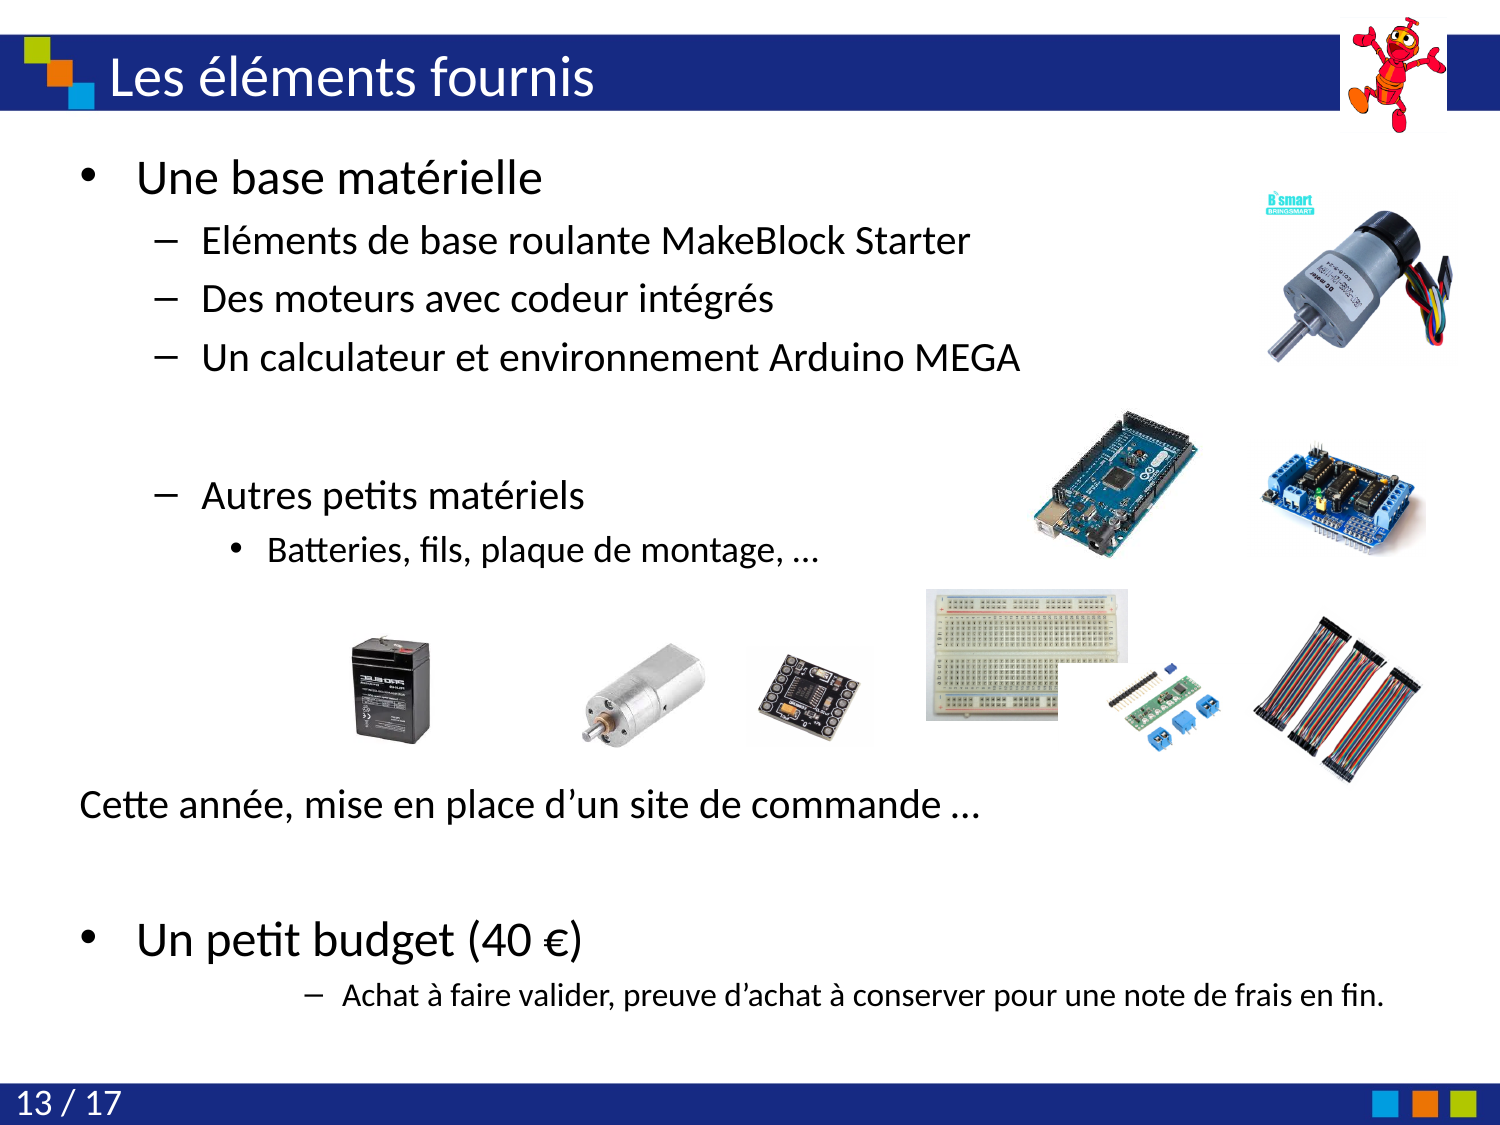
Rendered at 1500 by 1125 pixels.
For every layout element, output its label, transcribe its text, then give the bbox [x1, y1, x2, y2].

list Une base matérielle Eléments de base roulante MakeBlock Starter Des moteurs avec codeur intégrés Un calculateur et environnement Arduino MEGA Autres petits matériels Batteries, fils, plaque de montage, … Cette année, mise en place d’un site de commande … Un petit budget (40 €) Achat à faire valider, preuve d’achat à conserver pour une note de frais en fin. [64, 137, 1471, 1035]
picture [0, 0, 1500, 1125]
list Les éléments fournis [94, 30, 1282, 102]
